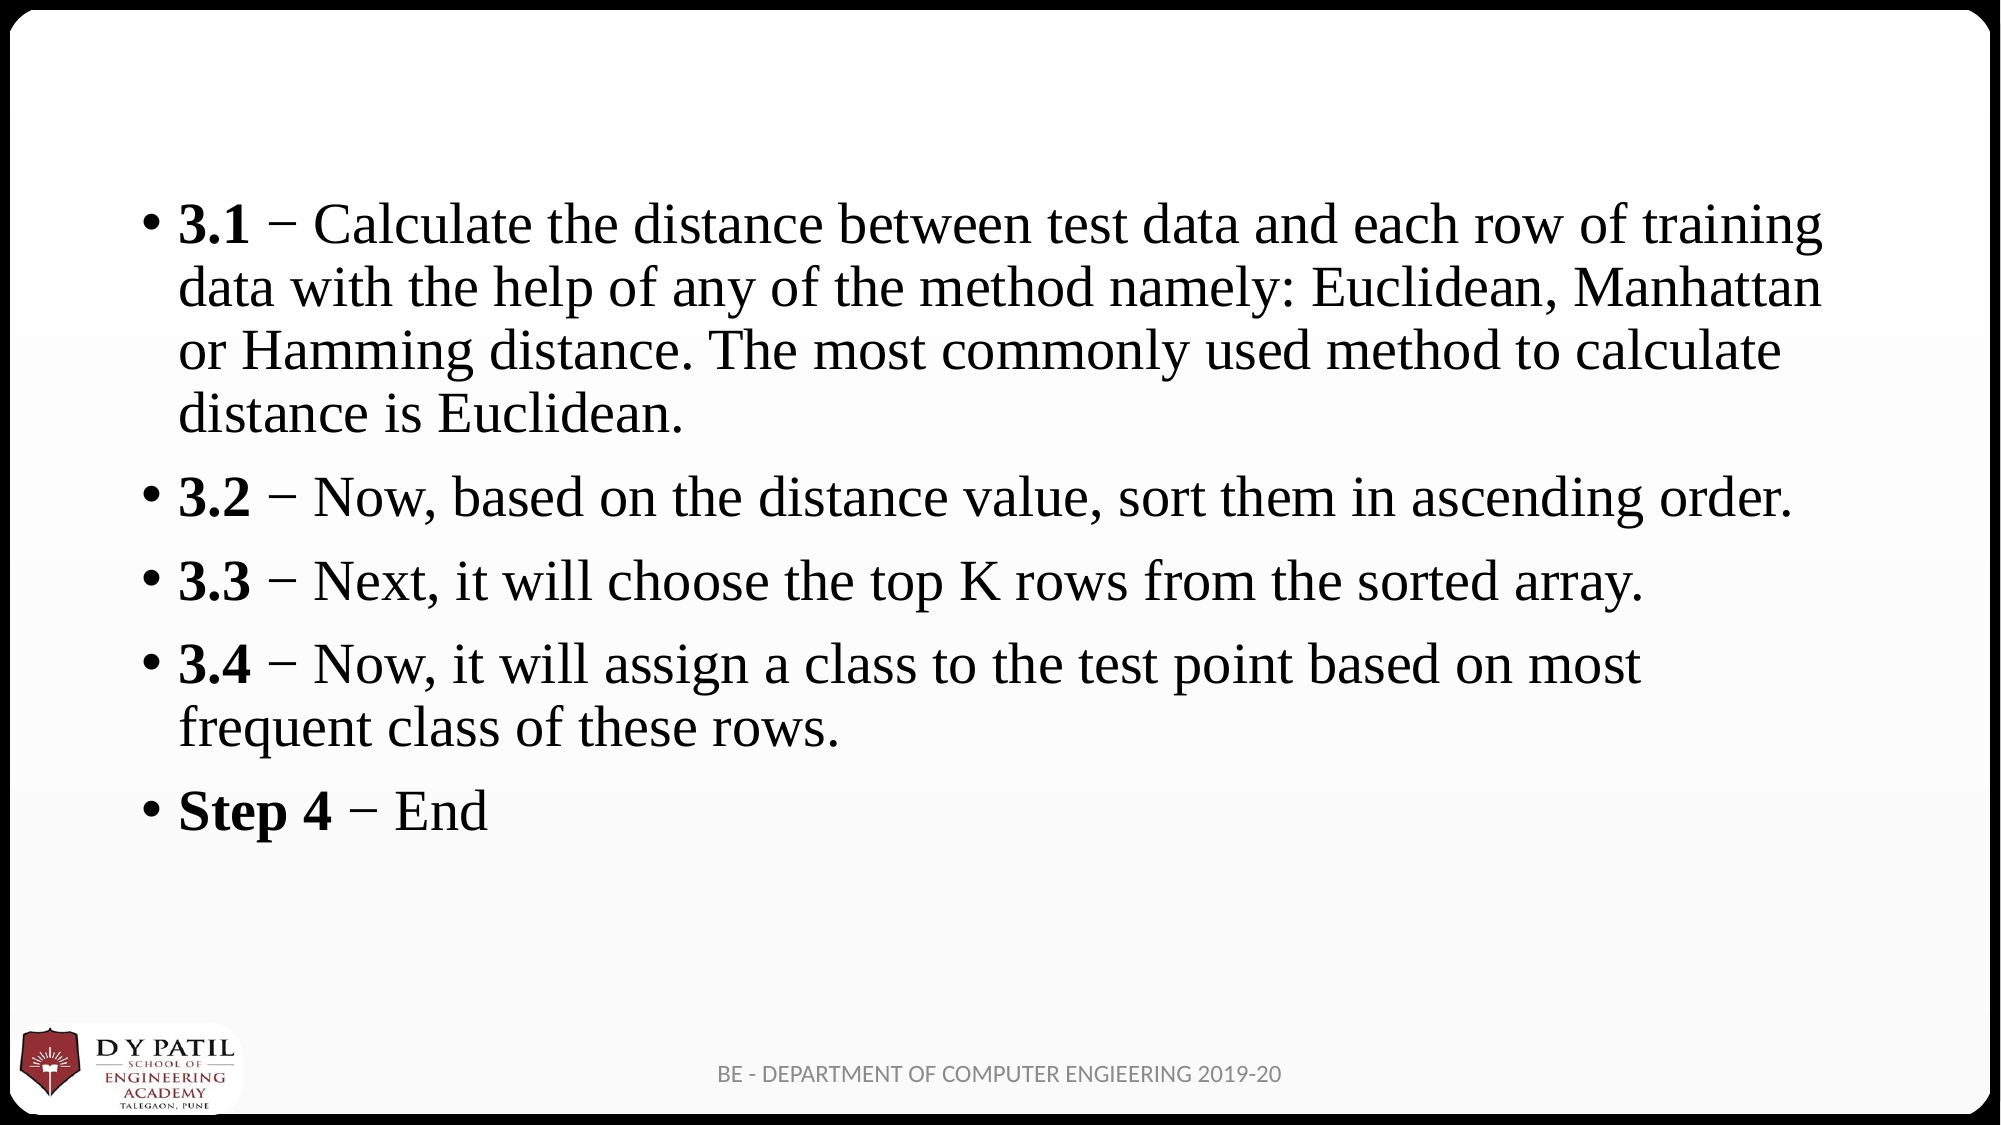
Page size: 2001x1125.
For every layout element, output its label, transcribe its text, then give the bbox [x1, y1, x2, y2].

list 3.1 − Calculate the distance between test data and each row of training data with the help of any of the method namely: Euclidean, Manhattan or Hamming distance. The most commonly used method to calculate distance is Euclidean. 3.2 − Now, based on the distance value, sort them in ascending order. 3.3 − Next, it will choose the top K rows from the sorted array. 3.4 − Now, it will assign a class to the test point based on most frequent class of these rows. Step 4 − End [126, 185, 1852, 900]
footer BE - DEPARTMENT OF COMPUTER ENGIEERING 2019-20 [662, 1042, 1338, 1103]
picture [10, 1023, 244, 1115]
